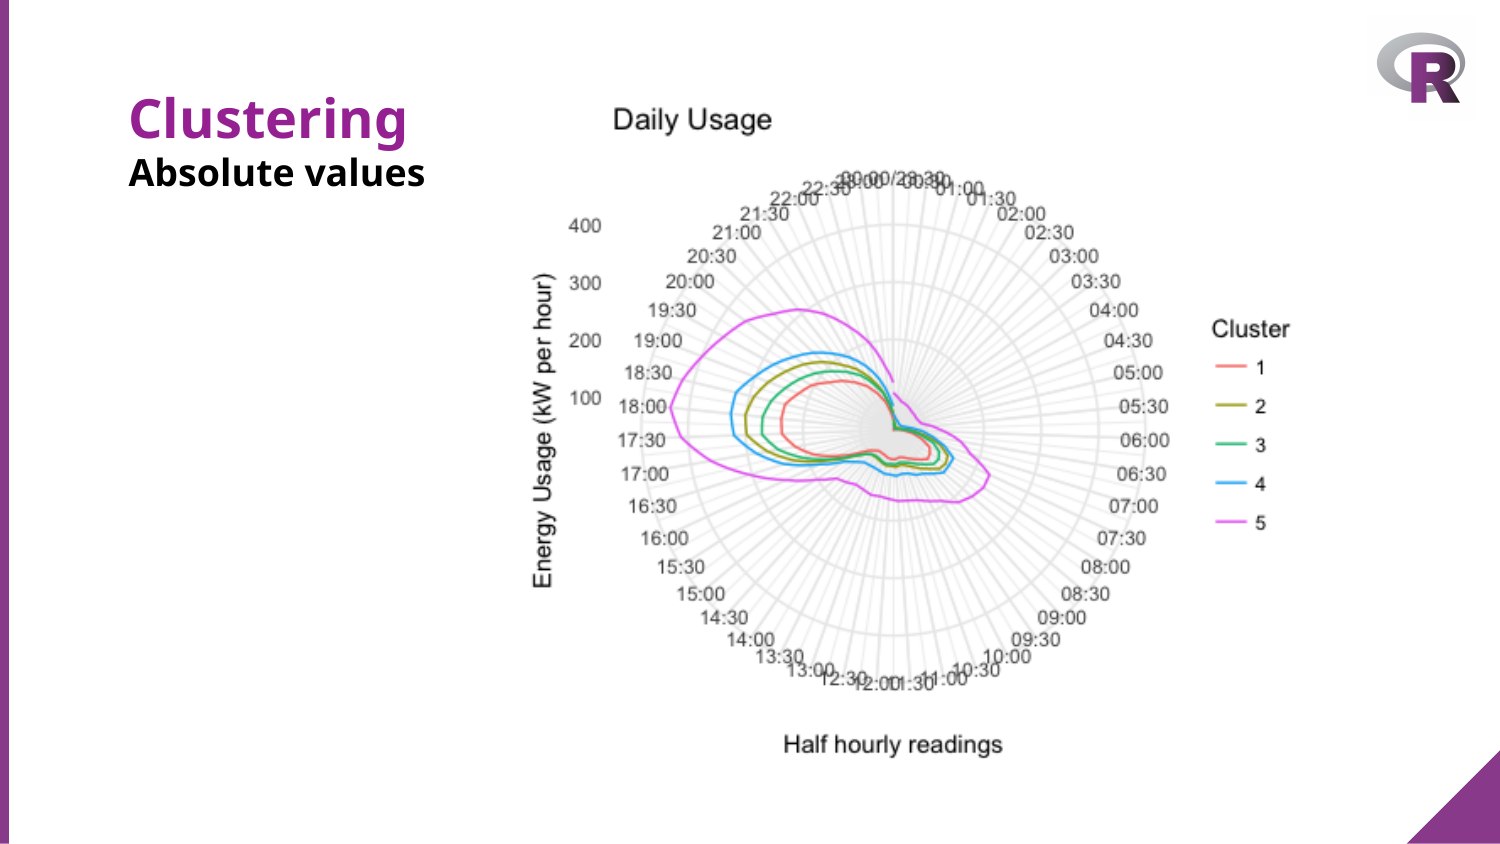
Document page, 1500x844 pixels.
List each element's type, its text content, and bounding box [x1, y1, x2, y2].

picture [429, 14, 1475, 770]
title Clustering Absolute values [113, 69, 643, 210]
